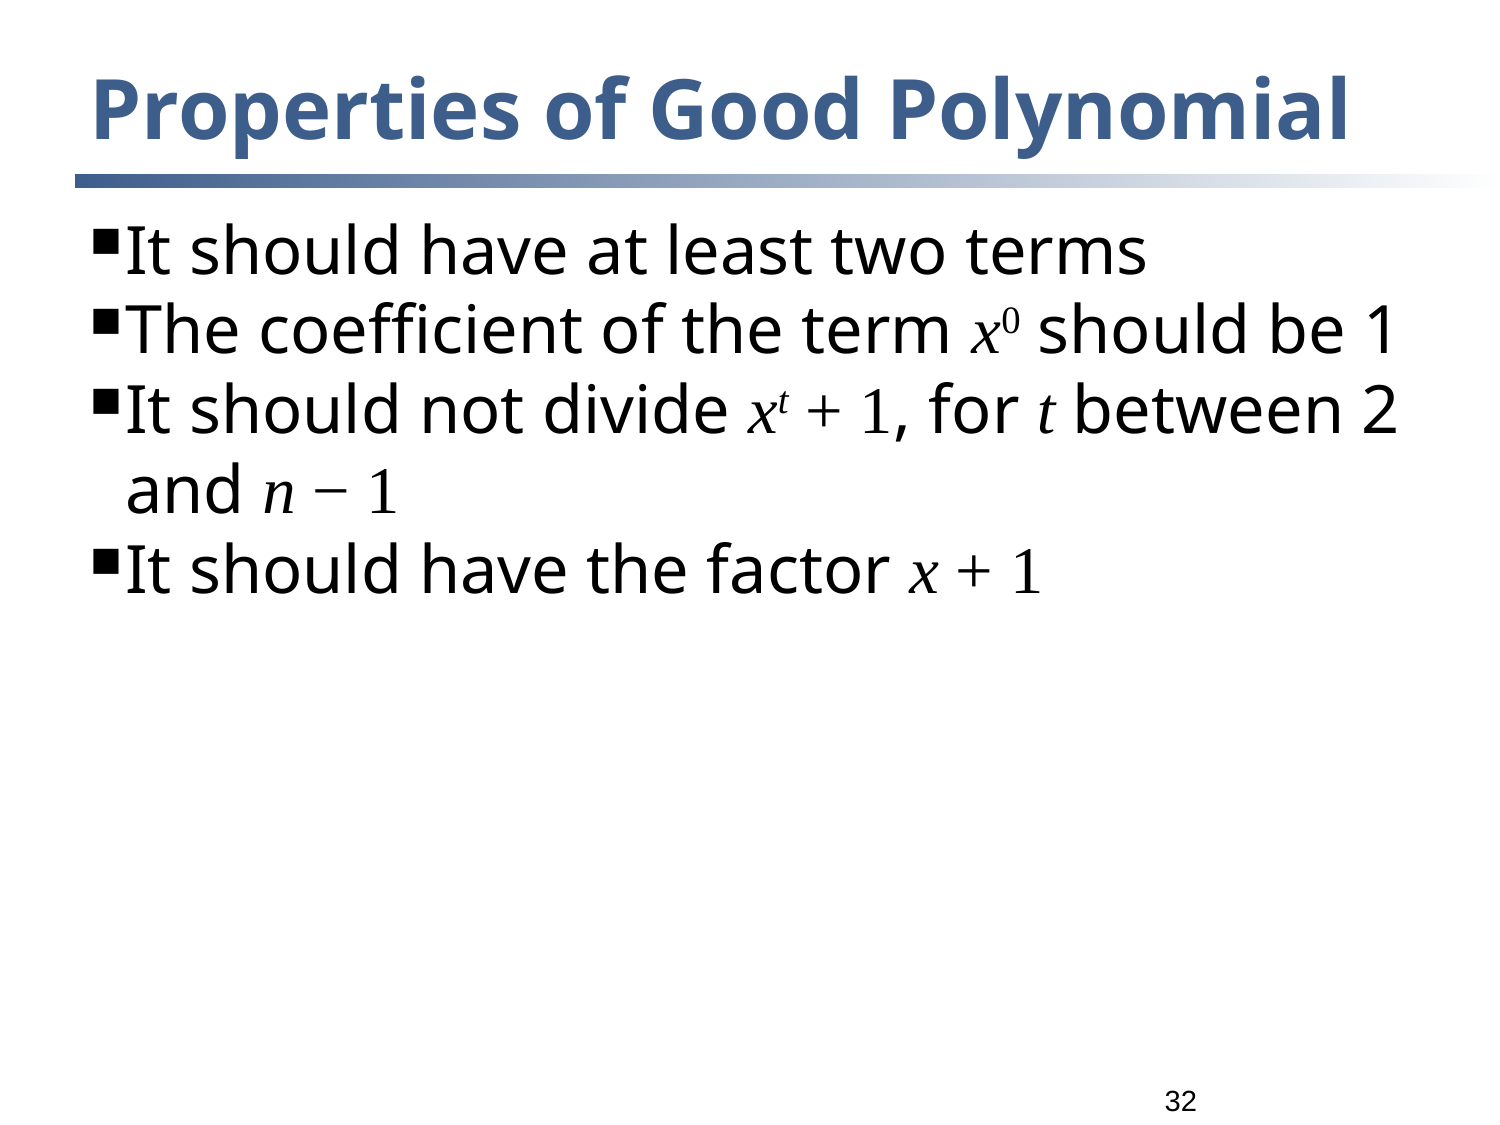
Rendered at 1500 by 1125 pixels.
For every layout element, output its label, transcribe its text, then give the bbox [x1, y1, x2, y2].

text_box <number> [1149, 1046, 1500, 1125]
text_box It should have at least two terms The coefficient of the term x0 should be 1 It should not divide xt + 1, for t between 2 and n − 1 It should have the factor x + 1 [75, 200, 1425, 1013]
text_box Properties of Good Polynomial [75, 24, 1425, 188]
